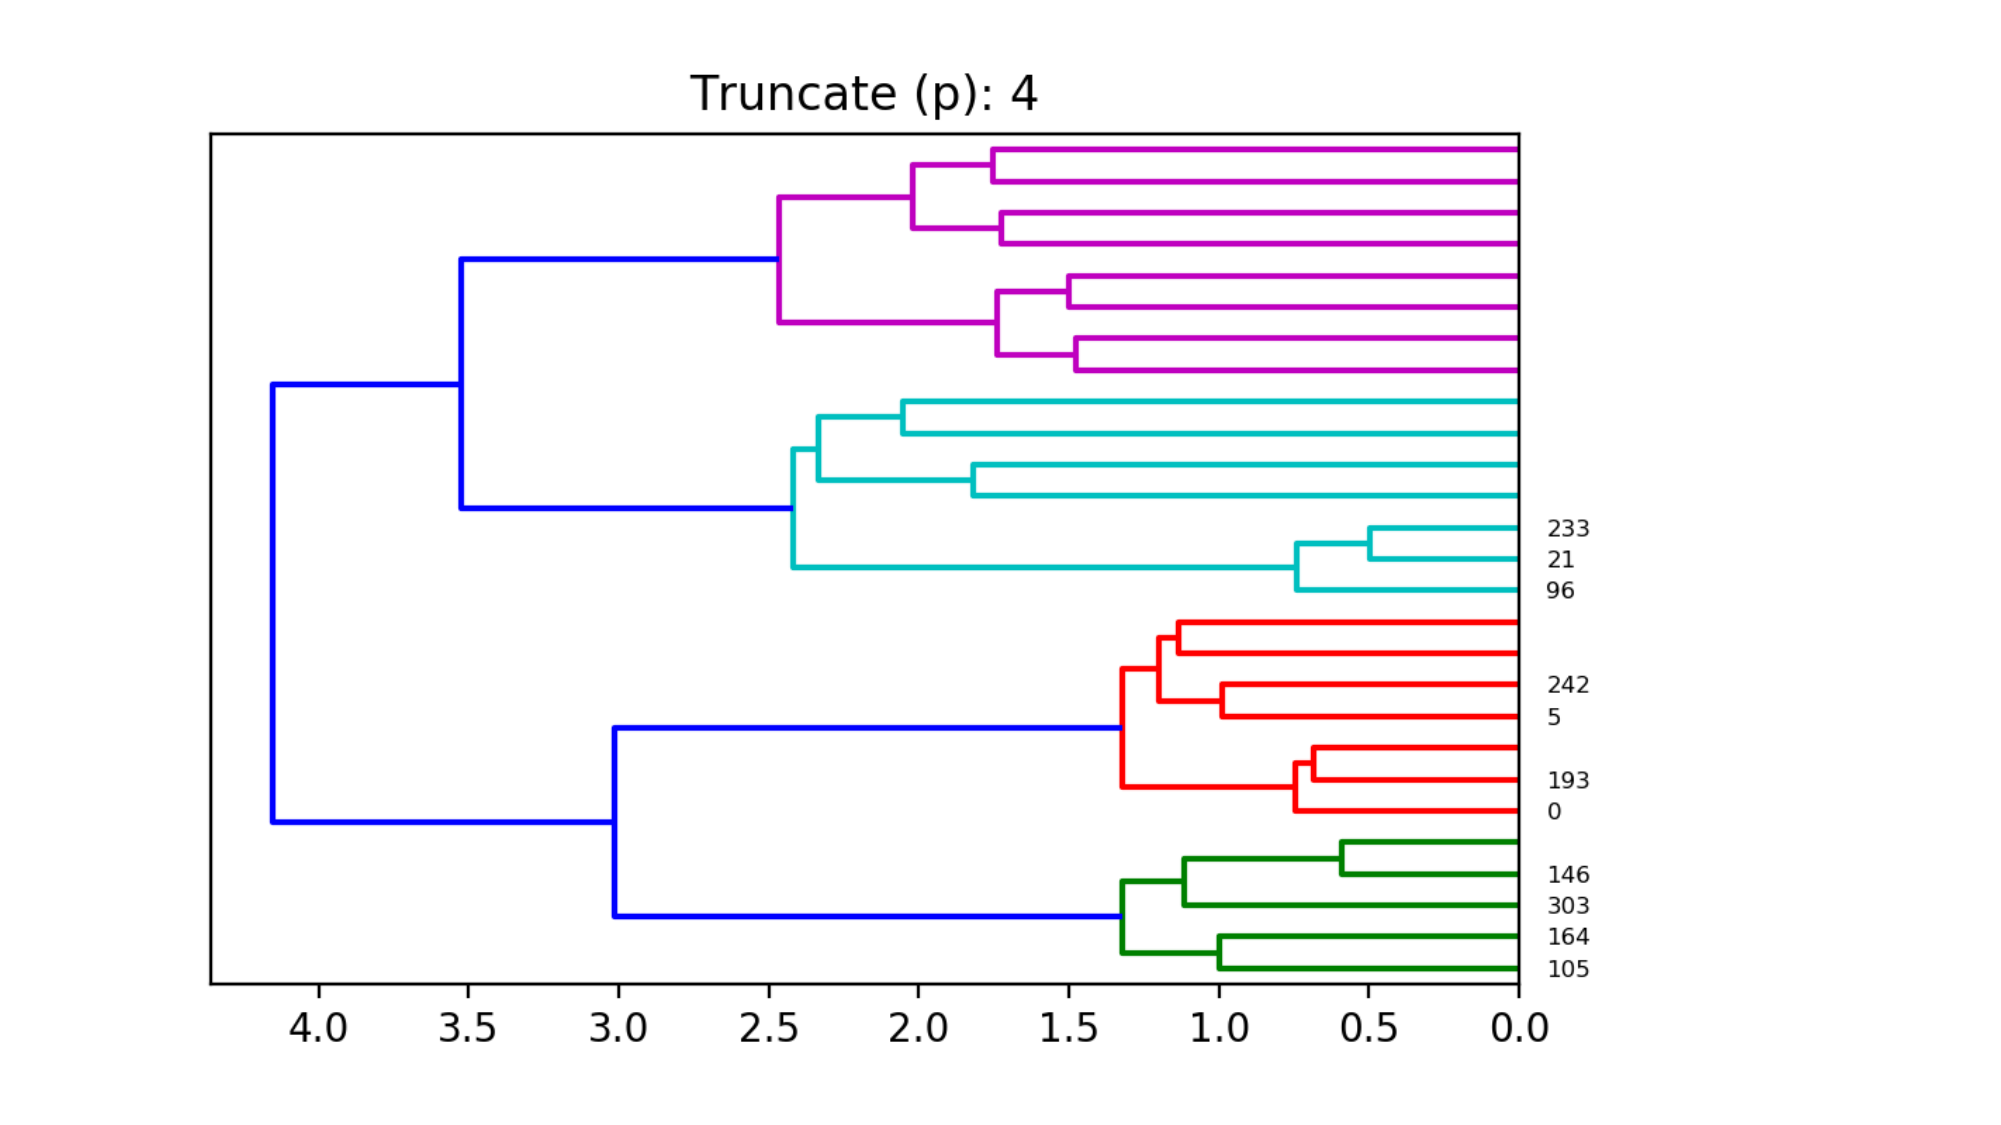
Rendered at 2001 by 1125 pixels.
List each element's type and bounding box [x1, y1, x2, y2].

picture [0, 0, 1688, 1125]
